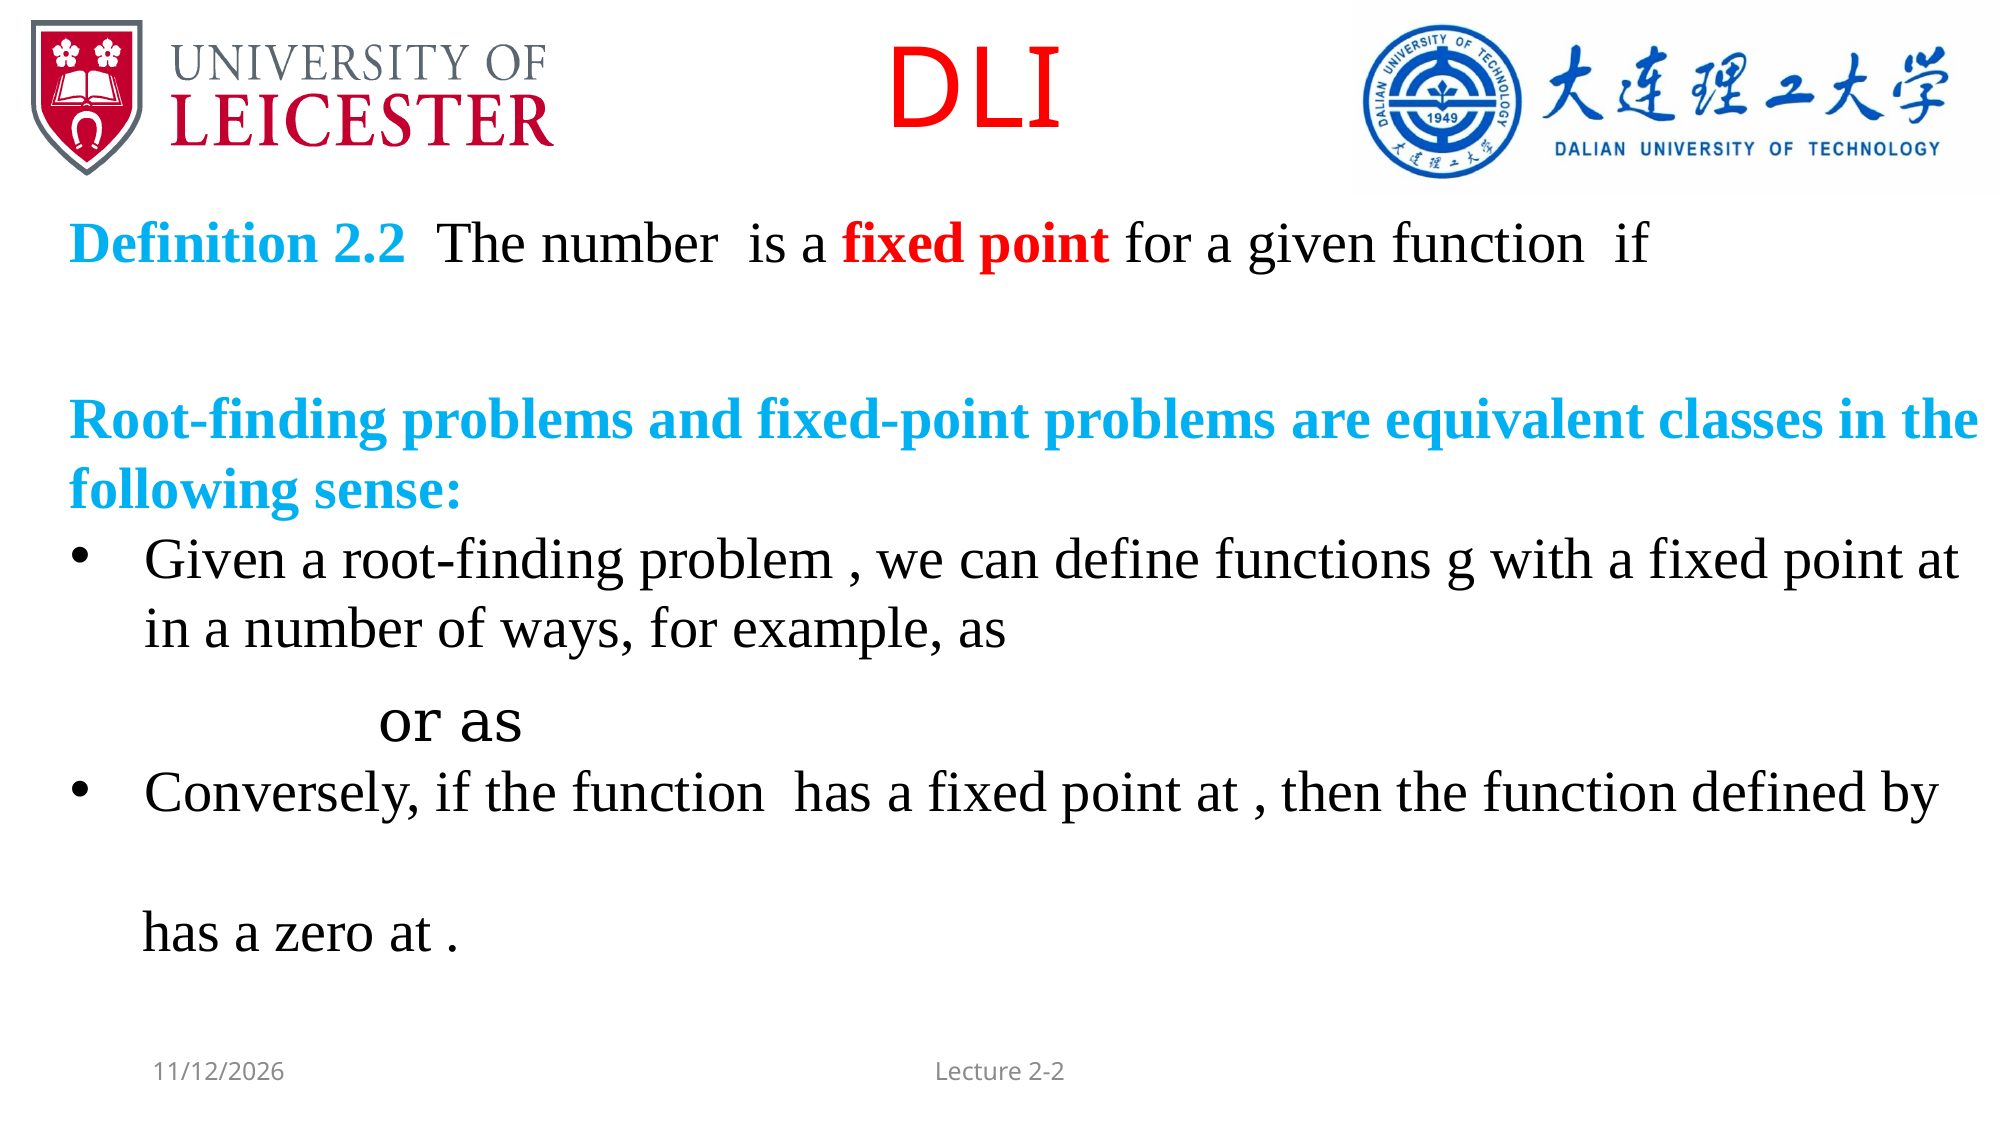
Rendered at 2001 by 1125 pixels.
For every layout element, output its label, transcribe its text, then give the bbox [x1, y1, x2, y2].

picture [31, 20, 554, 176]
text_box DLI [571, 7, 1353, 158]
footer Lecture 2-2 [662, 1042, 1338, 1103]
picture [1353, 0, 2000, 197]
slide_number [137, 1042, 588, 1103]
